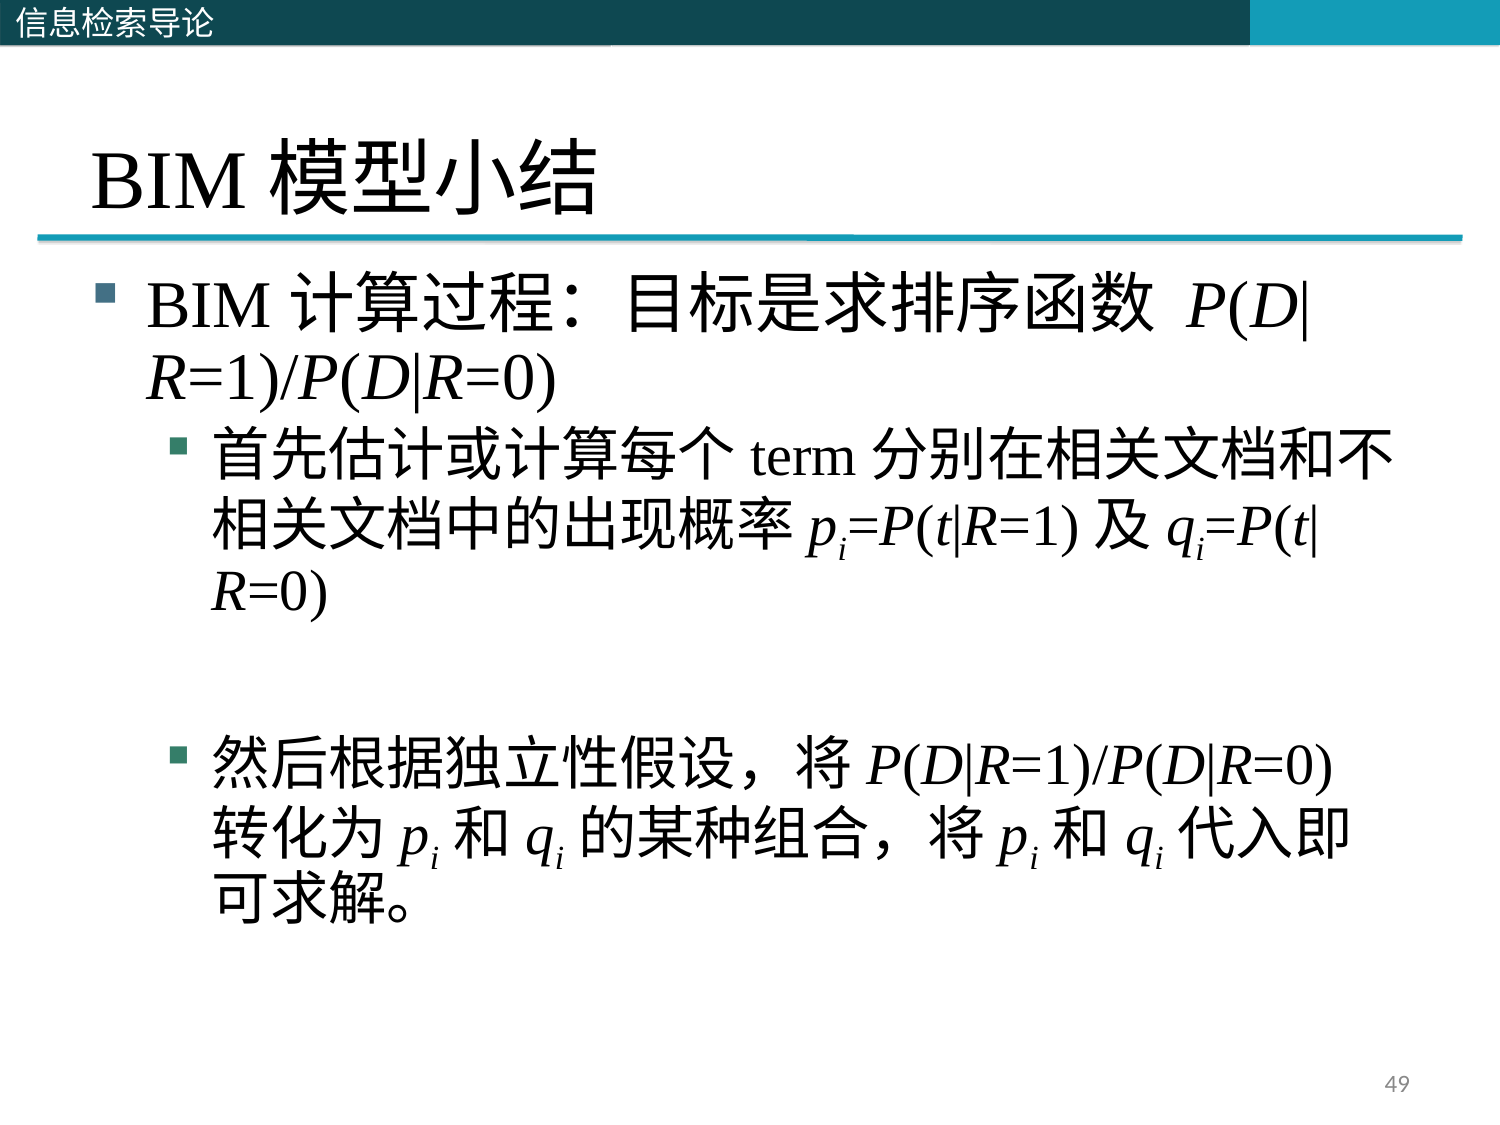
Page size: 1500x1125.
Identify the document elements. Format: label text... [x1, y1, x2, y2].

slide_number 49 [1074, 1062, 1425, 1103]
list BIM计算过程：目标是求排序函数 P(D|R=1)/P(D|R=0) 首先估计或计算每个term分别在相关文档和不相关文档中的出现概率pi=P(t|R=1)及qi=P(t|R=0) 然后根据独立性假设，将P(D|R=1)/P(D|R=0) 转化为pi和qi的某种组合，将pi和qi代入即可求解。 [74, 262, 1426, 1076]
title BIM模型小结 [74, 44, 1426, 233]
